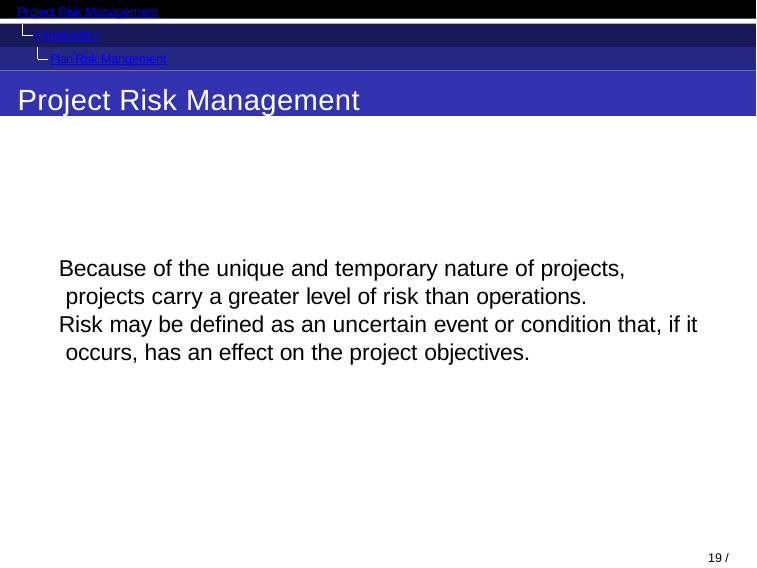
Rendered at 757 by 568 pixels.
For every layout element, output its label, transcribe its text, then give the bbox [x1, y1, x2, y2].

slide_number 18 / 98 [701, 548, 746, 568]
text_box Project Risk Management [0, 0, 756, 19]
text_box [0, 23, 33, 47]
text_box Because of the unique and temporary nature of projects, projects carry a greater level of risk than operations. Risk may be defined as an uncertain event or condition that, if it occurs, has an effect on the project objectives. [56, 251, 699, 366]
text_box Project Risk Management [0, 70, 756, 116]
text_box Introduction Plan Risk Mangement [33, 16, 175, 66]
text_box [175, 23, 756, 47]
text_box [0, 47, 756, 70]
